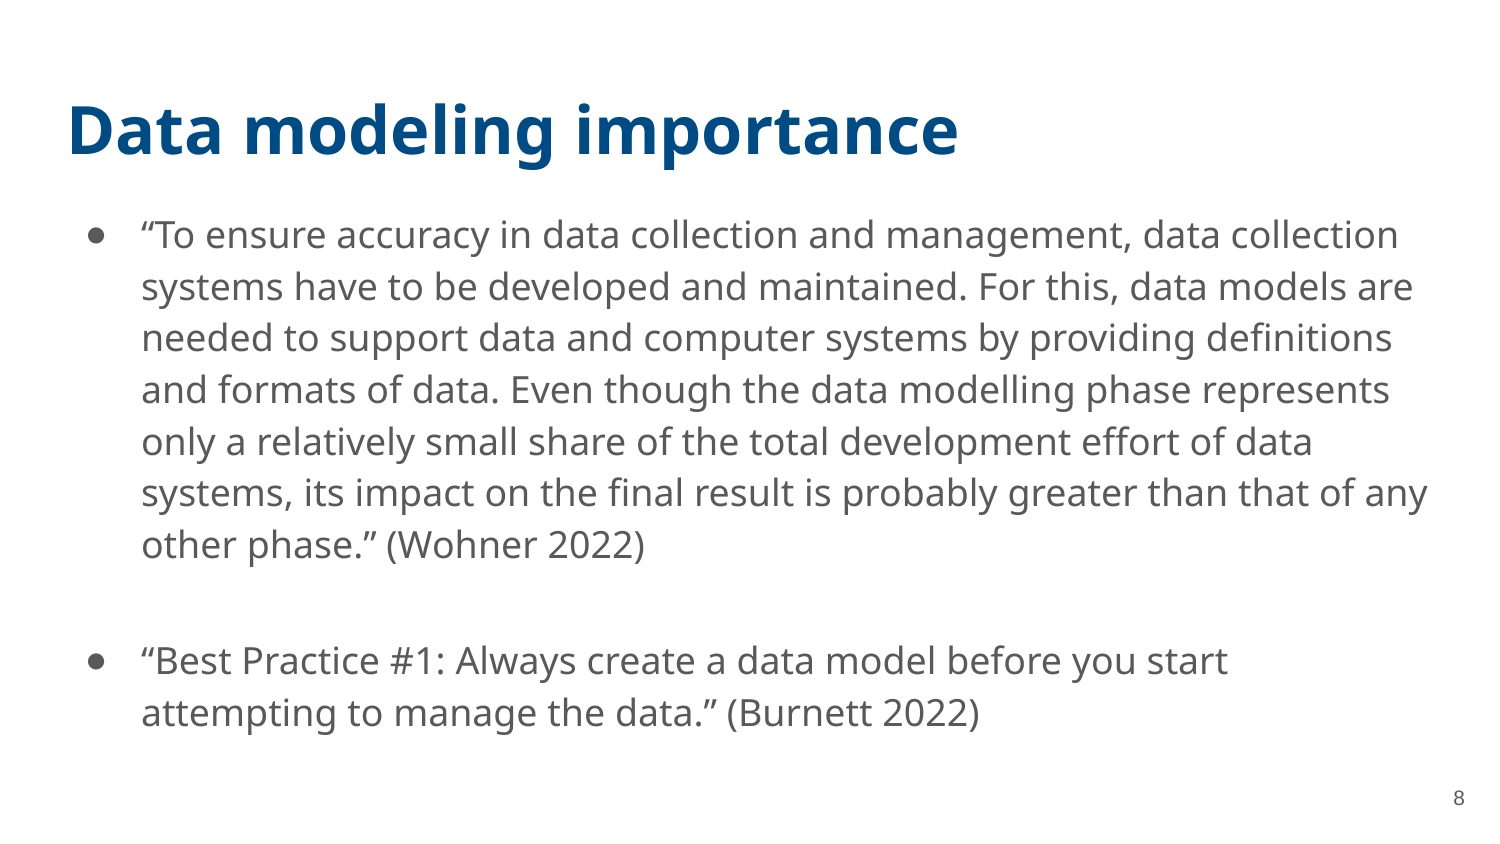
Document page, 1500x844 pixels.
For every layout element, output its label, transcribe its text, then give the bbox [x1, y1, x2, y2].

title Data modeling importance [51, 72, 1449, 167]
list “To ensure accuracy in data collection and management, data collection systems have to be developed and maintained. For this, data models are needed to support data and computer systems by providing definitions and formats of data. Even though the data modelling phase represents only a relatively small share of the total development effort of data systems, its impact on the final result is probably greater than that of any other phase.” (Wohner 2022) “Best Practice #1: Always create a data model before you start attempting to manage the data.” (Burnett 2022) [51, 189, 1449, 750]
slide_number 8 [1389, 764, 1480, 830]
